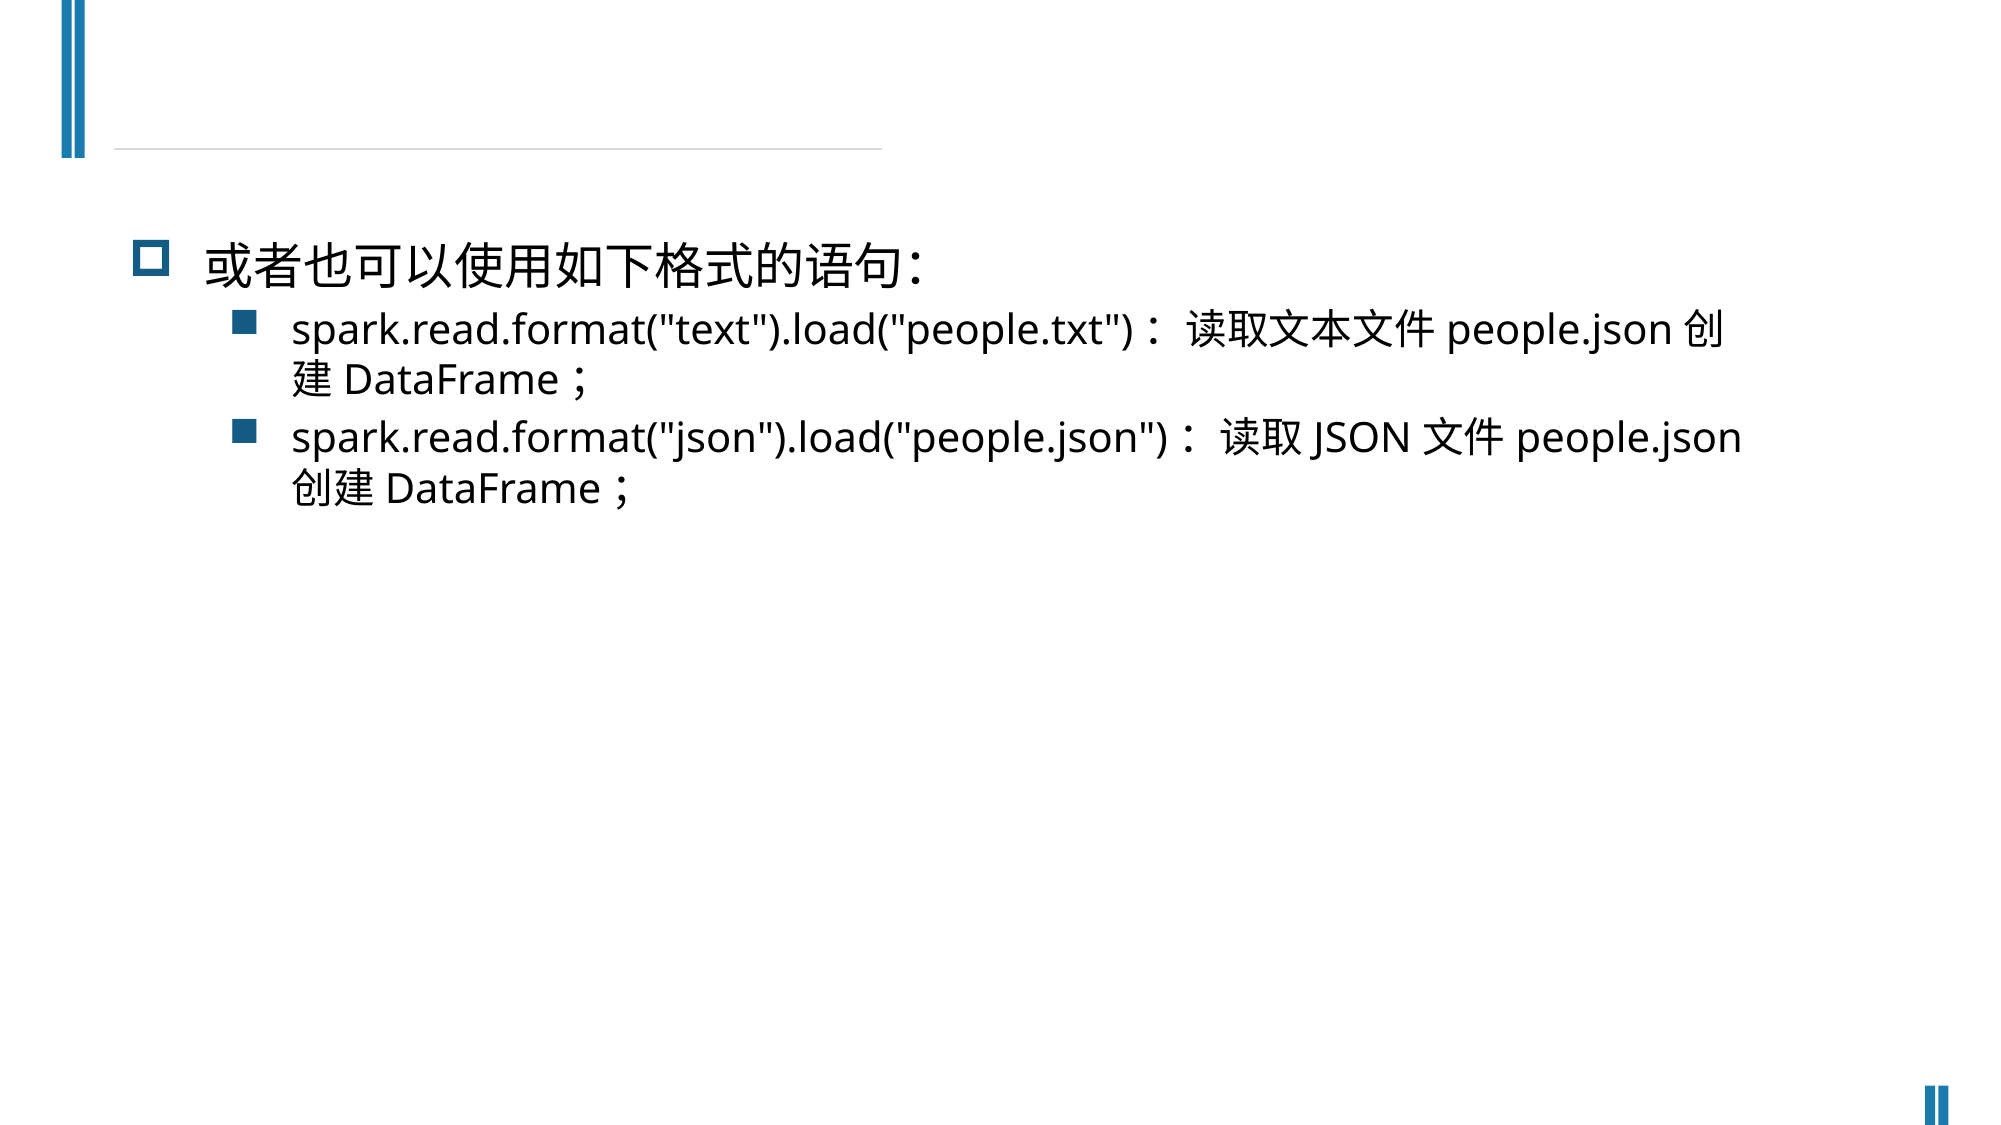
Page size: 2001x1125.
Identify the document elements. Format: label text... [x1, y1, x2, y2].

list 或者也可以使用如下格式的语句： spark.read.format("text").load("people.txt")：读取文本文件people.json创建DataFrame； spark.read.format("json").load("people.json")：读取JSON文件people.json创建DataFrame； [114, 227, 1765, 756]
